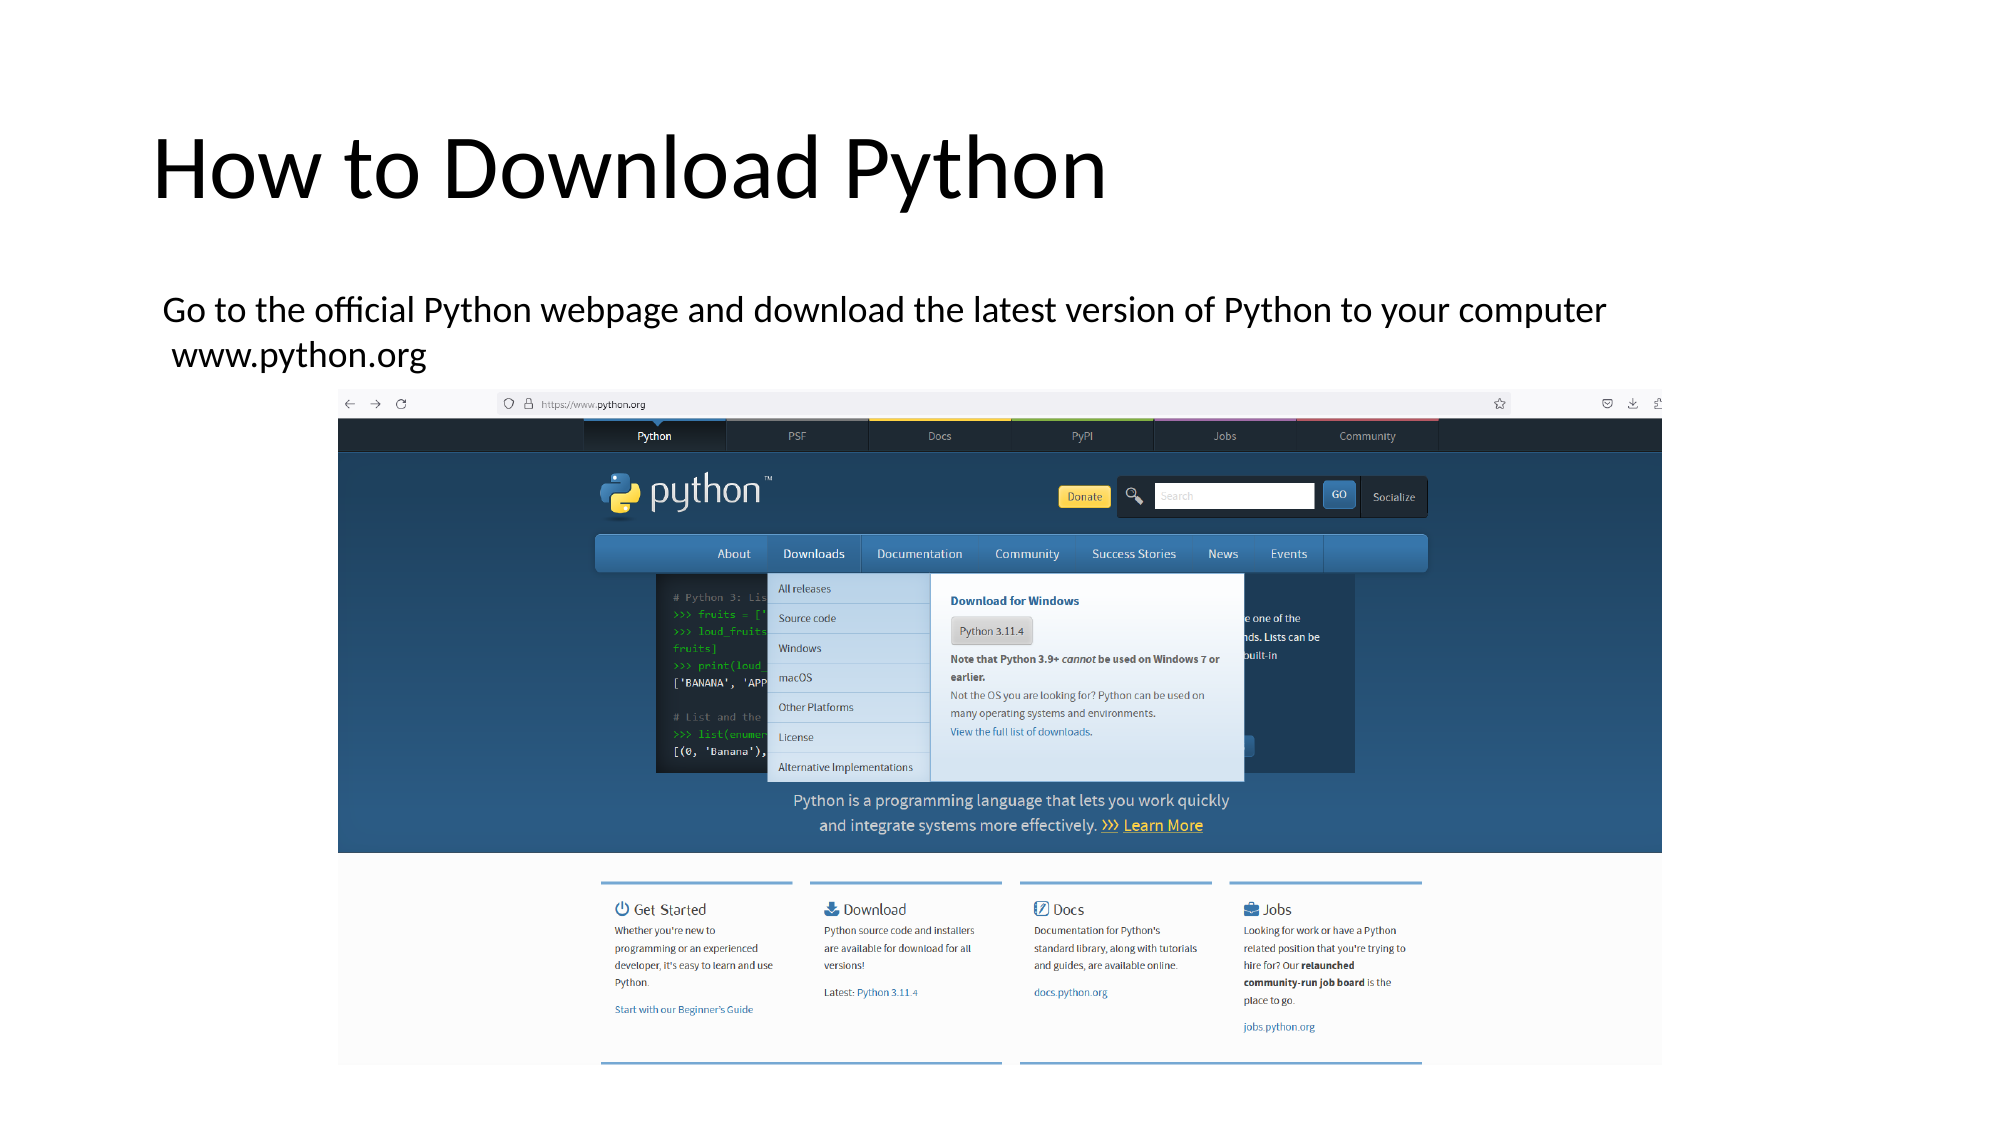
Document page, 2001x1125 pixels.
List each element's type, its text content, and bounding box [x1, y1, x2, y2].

text_box Go to the official Python webpage and download the latest version of Python to your computer www.python.org [147, 277, 1642, 383]
title How to Download Python [137, 59, 1863, 278]
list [338, 388, 1662, 1066]
